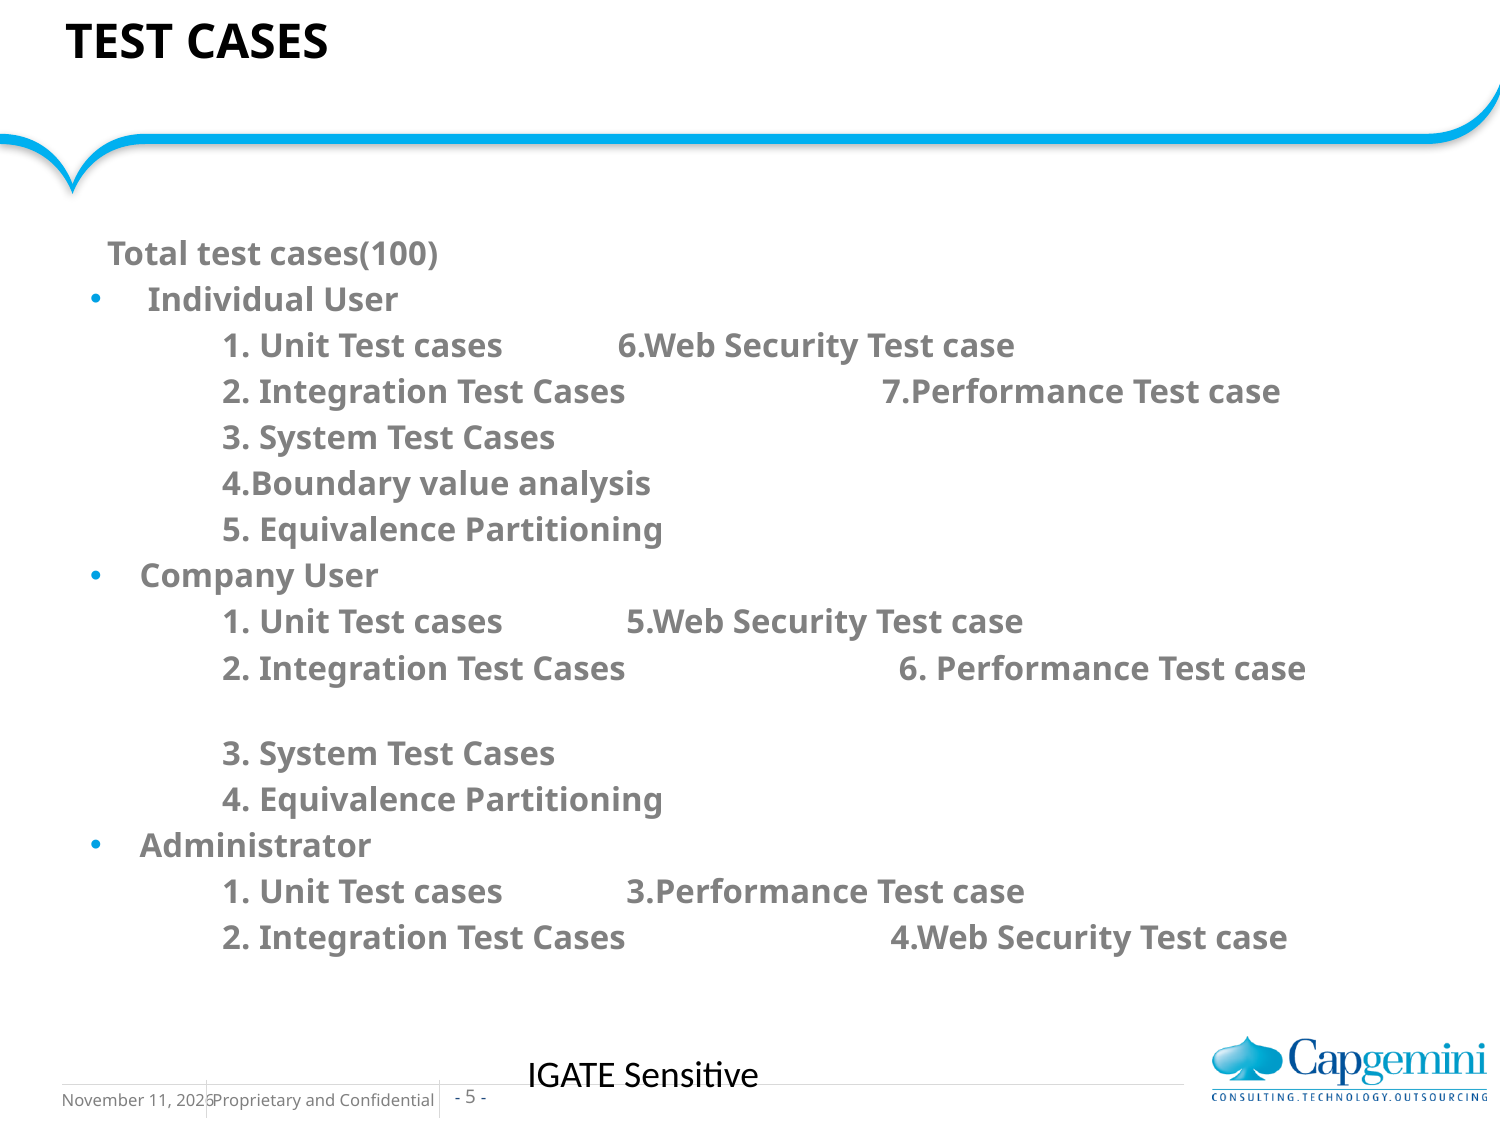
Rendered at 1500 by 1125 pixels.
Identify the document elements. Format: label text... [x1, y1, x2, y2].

footer IGATE Sensitive [512, 1042, 988, 1103]
list Total test cases(100) Individual User 1. Unit Test cases 6.Web Security Test case 2. Integration Test Cases 7.Performance Test case 3. System Test Cases 4.Boundary value analysis 5. Equivalence Partitioning Company User 1. Unit Test cases 5.Web Security Test case 2. Integration Test Cases 6. Performance Test case 3. System Test Cases 4. Equivalence Partitioning Administrator 1. Unit Test cases 3.Performance Test case 2. Integration Test Cases 4.Web Security Test case [75, 224, 1425, 1005]
title TEST CASES [50, 3, 1400, 134]
picture [1212, 1036, 1487, 1101]
